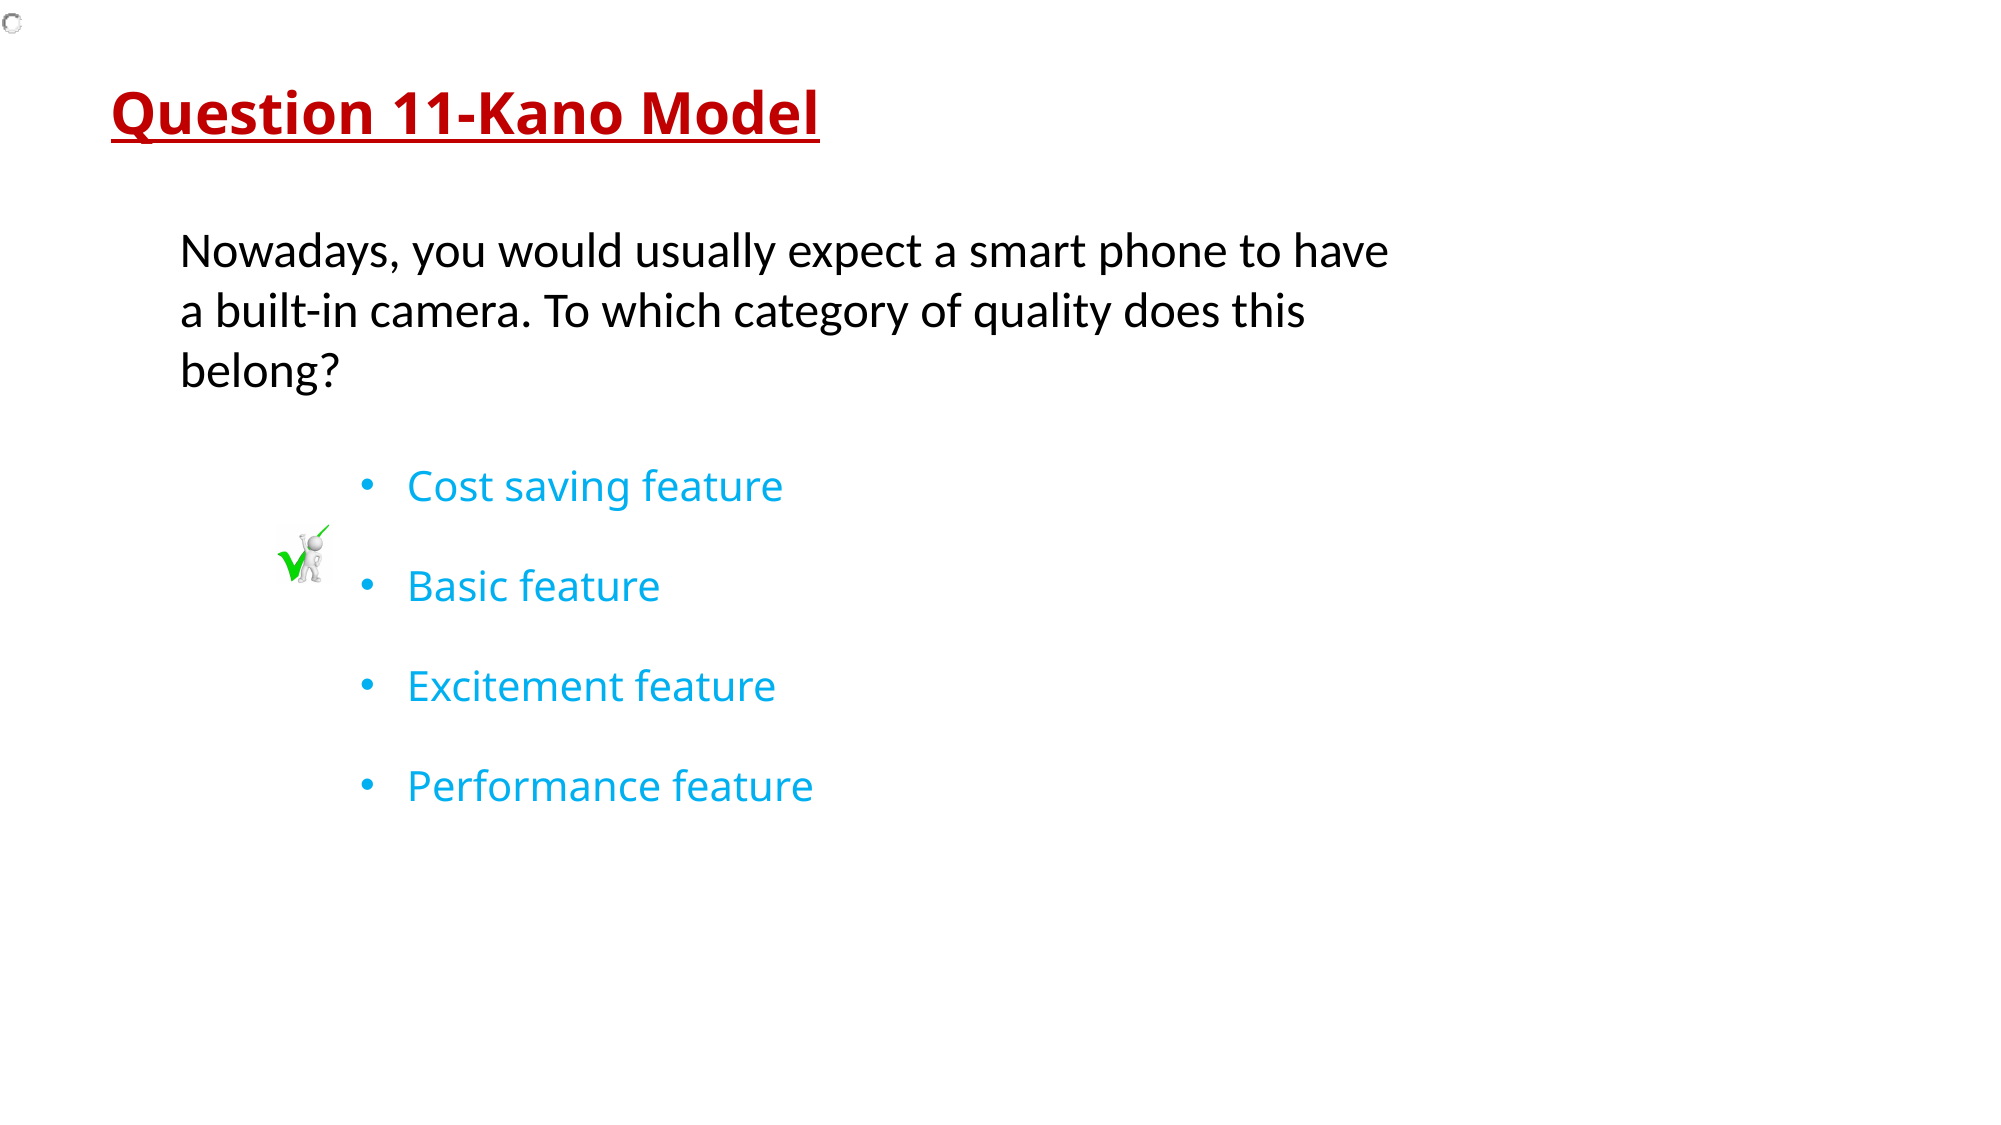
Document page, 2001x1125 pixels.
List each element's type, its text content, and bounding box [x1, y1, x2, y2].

text_box Cost saving feature Basic feature Excitement feature Performance feature [345, 402, 1409, 817]
text_box Question 11-Kano Model [95, 68, 835, 154]
picture [276, 524, 333, 585]
picture [0, 0, 225, 50]
text_box Nowadays, you would usually expect a smart phone to have a built-in camera. To which category of quality does this belong? [164, 210, 1409, 405]
